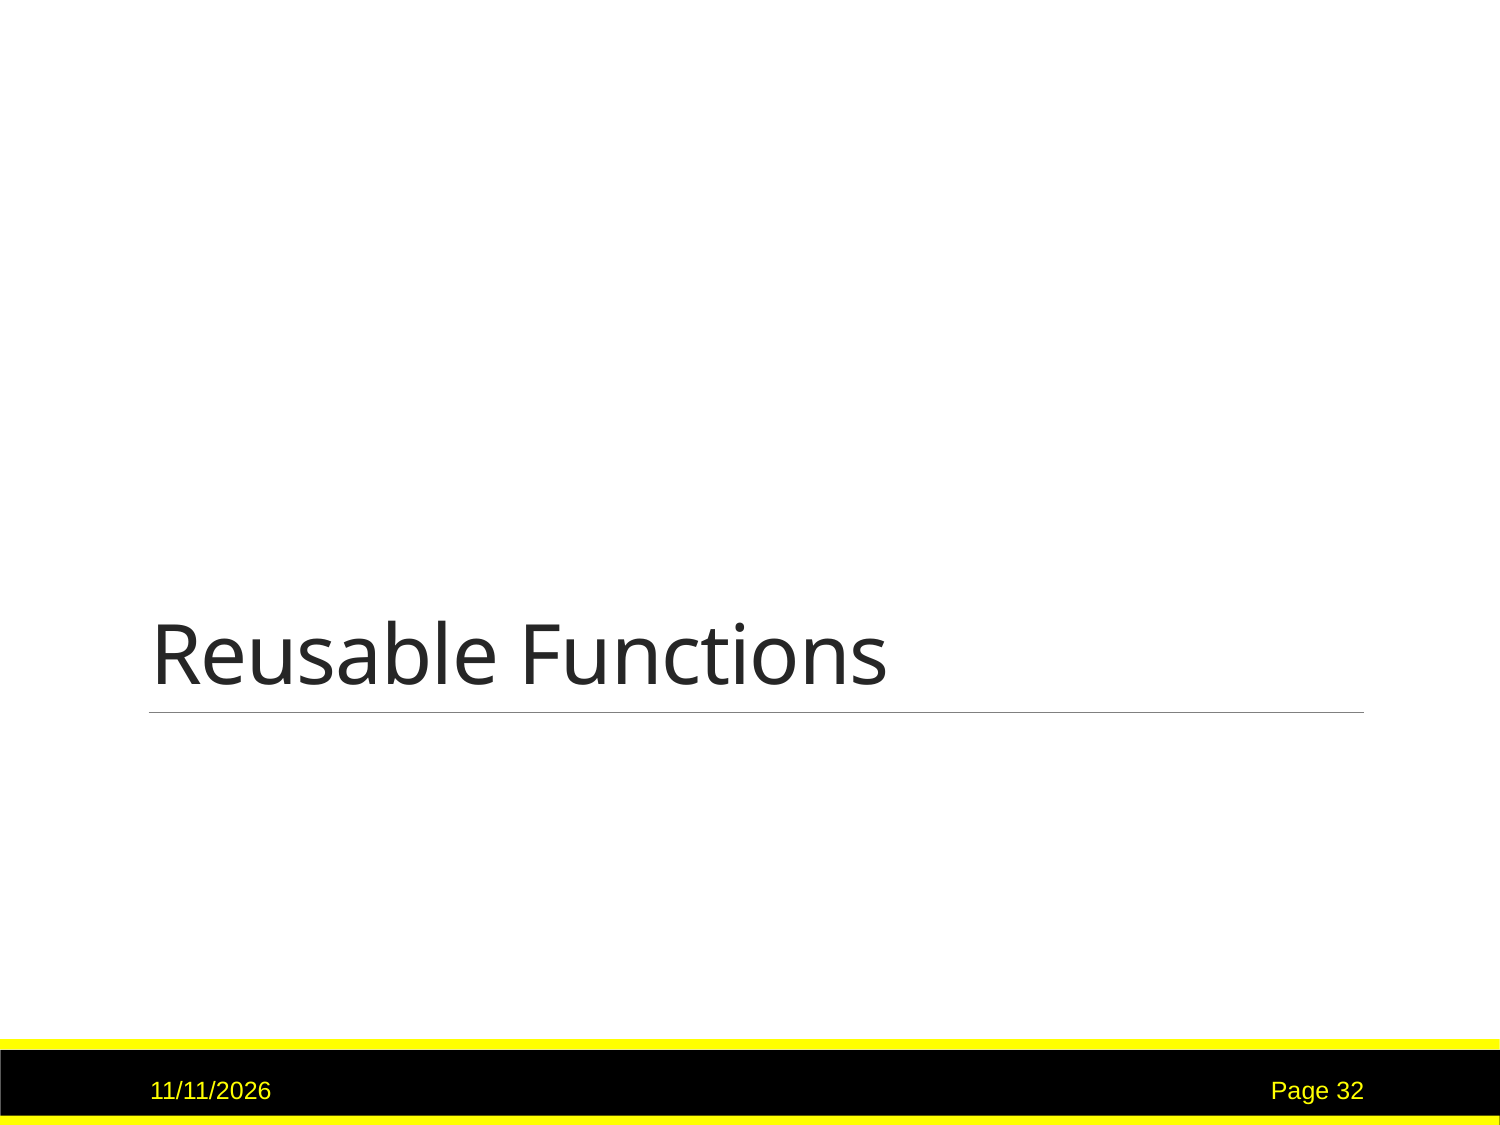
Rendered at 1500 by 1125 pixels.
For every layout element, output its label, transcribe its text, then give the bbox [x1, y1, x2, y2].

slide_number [135, 1059, 440, 1120]
title Reusable Functions [135, 439, 1373, 710]
slide_number Page 32 [1218, 1059, 1380, 1120]
